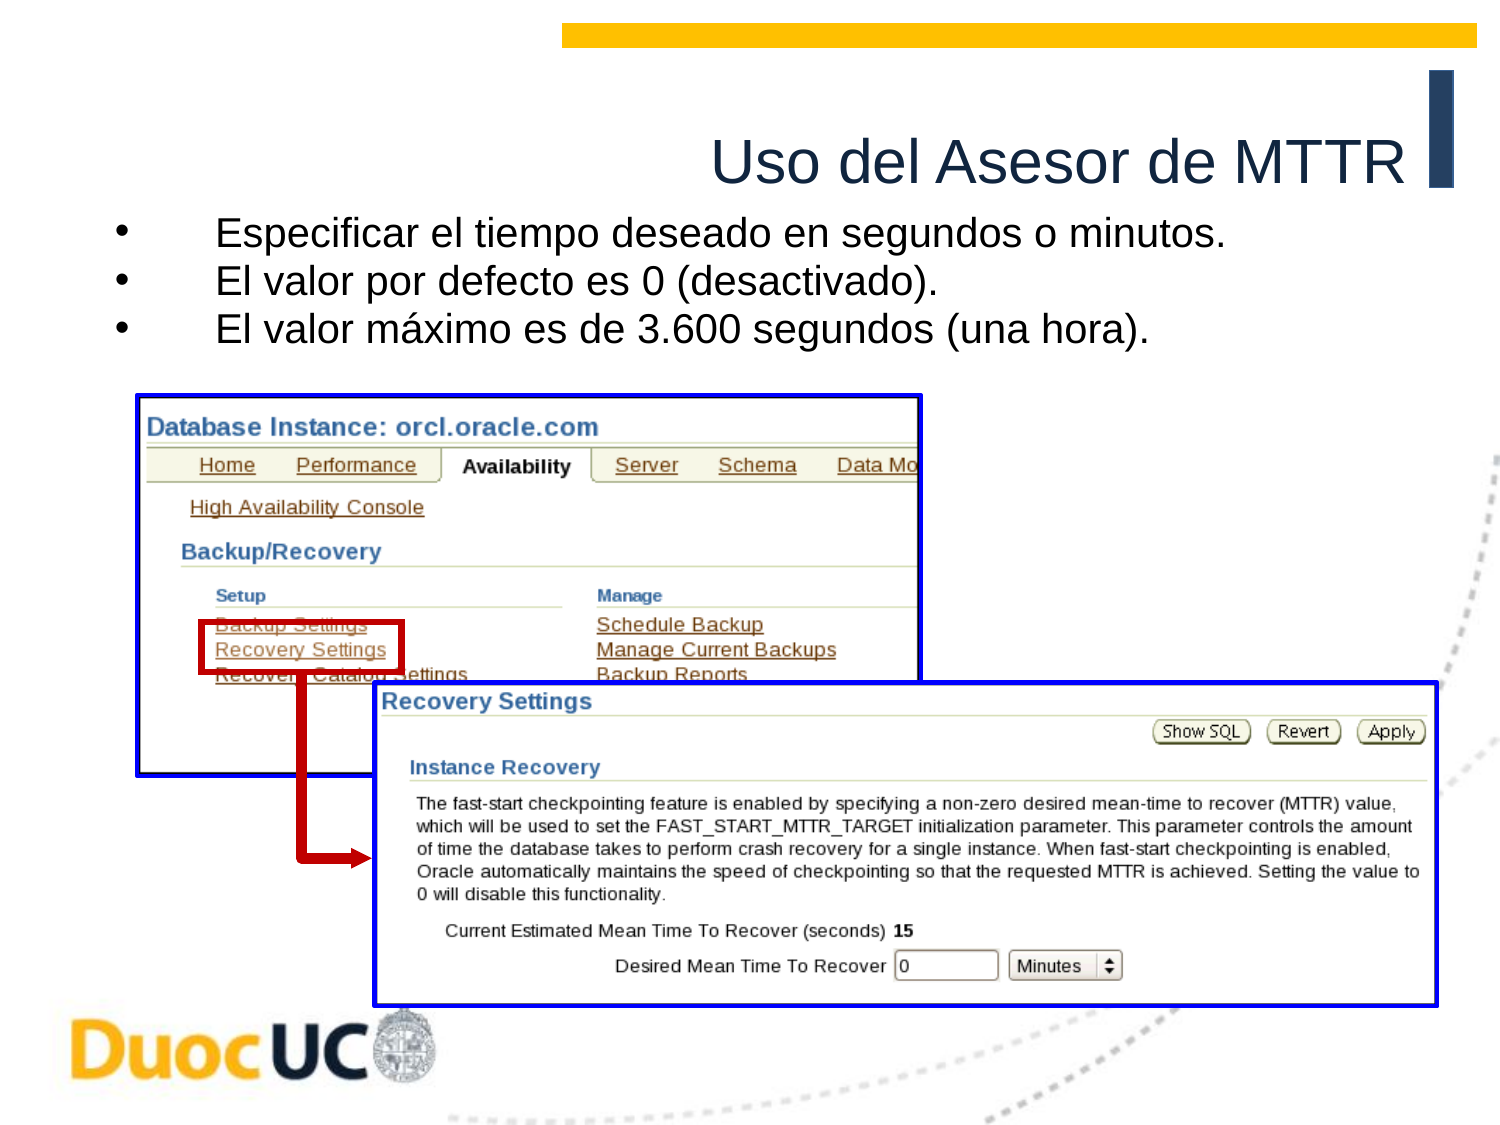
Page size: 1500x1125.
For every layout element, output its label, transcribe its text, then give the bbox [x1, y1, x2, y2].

picture [0, 0, 1500, 1125]
title Uso del Asesor de MTTR [100, 38, 1424, 280]
text_box Especificar el tiempo deseado en segundos o minutos. El valor por defecto es 0 (desactivado). El valor máximo es de 3.600 segundos (una hora). [100, 208, 1412, 385]
text_box [301, 782, 371, 863]
